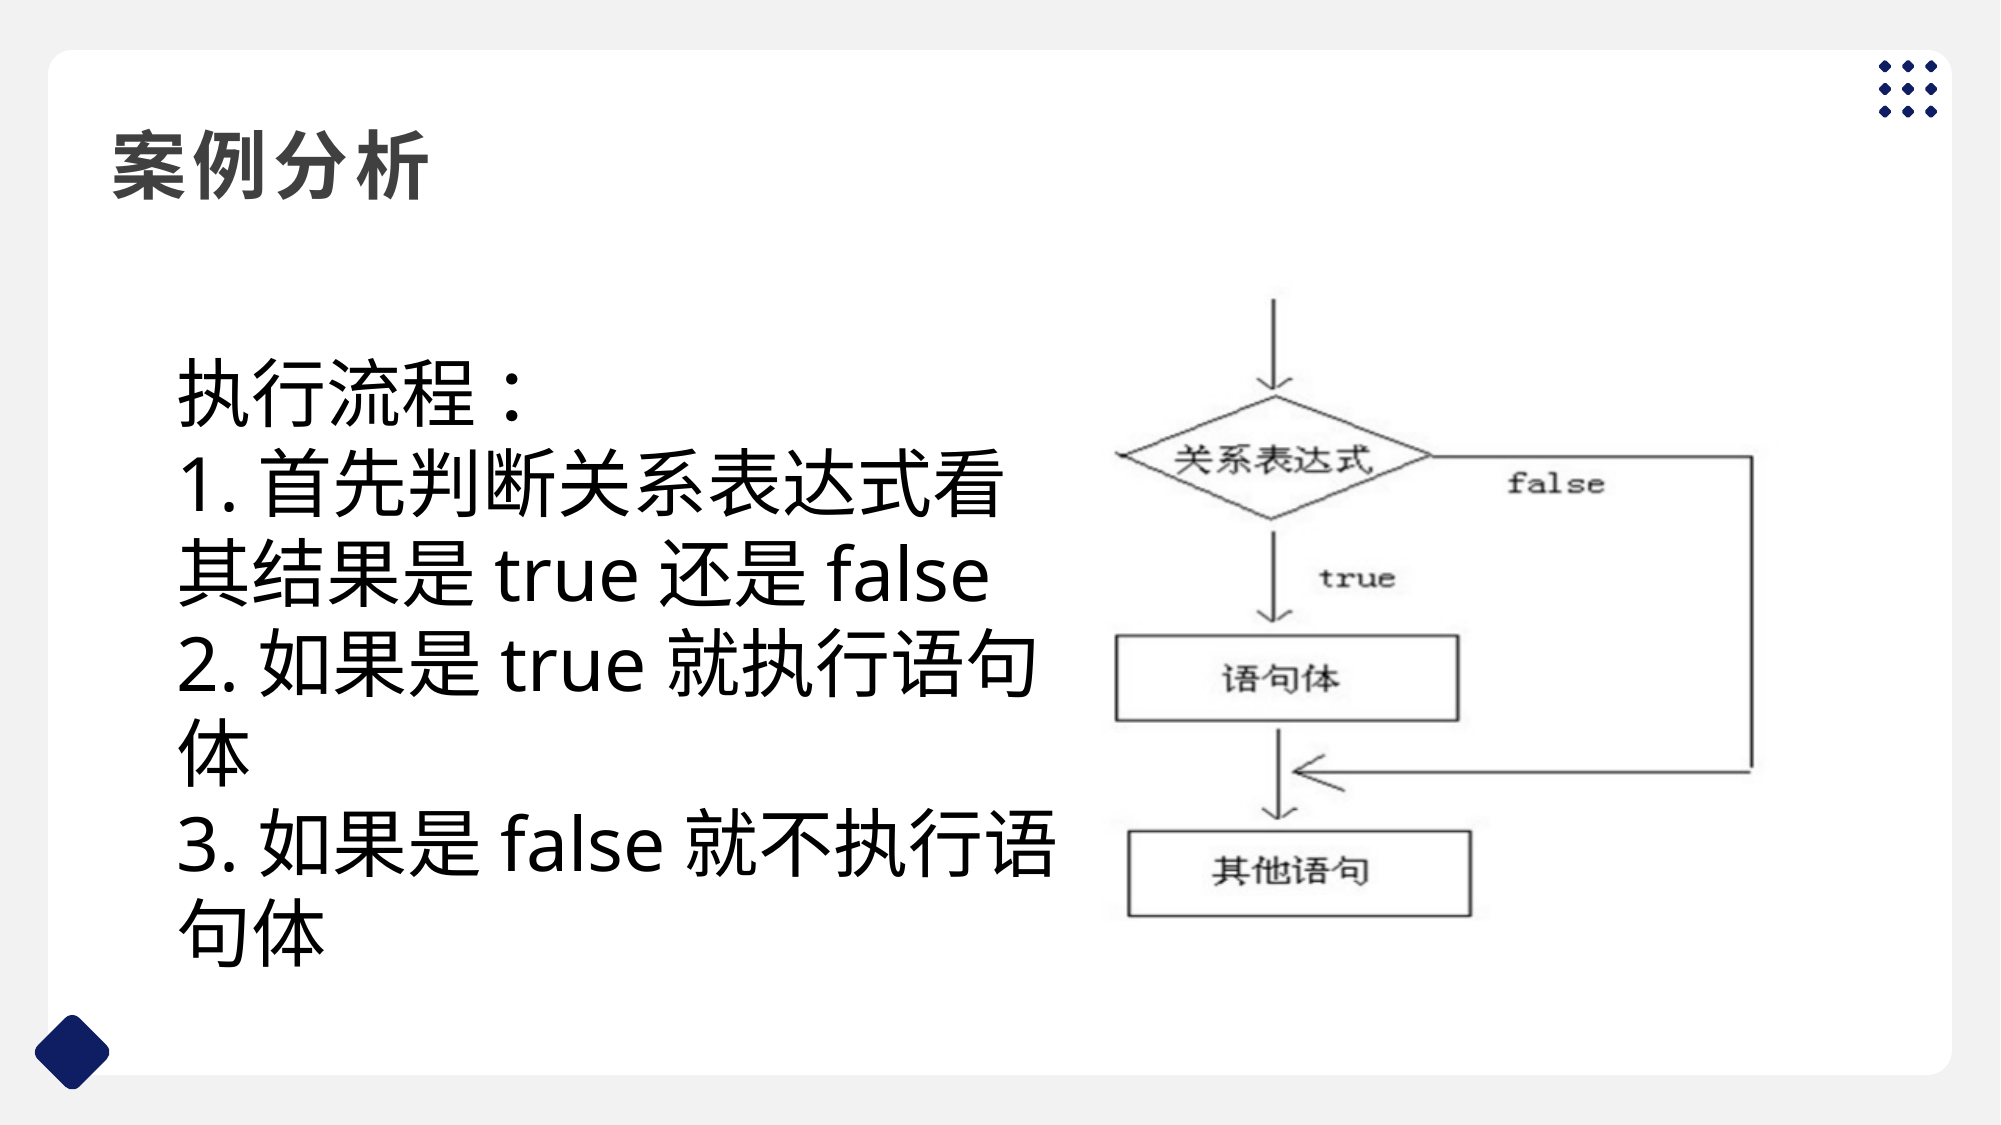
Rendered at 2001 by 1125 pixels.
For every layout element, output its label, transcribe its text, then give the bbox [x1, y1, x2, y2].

text_box [1878, 59, 1892, 73]
text_box [1924, 104, 1939, 119]
text_box [1901, 82, 1916, 96]
text_box [1901, 59, 1915, 74]
text_box 执行流程 ： 1.首先判断关系表达式看其结果是true还是false 2.如果是true就执行语句体 3.如果是false就不执行语句体 [161, 338, 1095, 984]
text_box [46, 48, 1953, 1077]
text_box [1924, 59, 1938, 74]
text_box 案例分析 [99, 73, 1901, 278]
text_box [1924, 82, 1938, 96]
picture [969, 277, 1809, 942]
text_box [33, 1013, 111, 1091]
text_box [1901, 104, 1915, 119]
